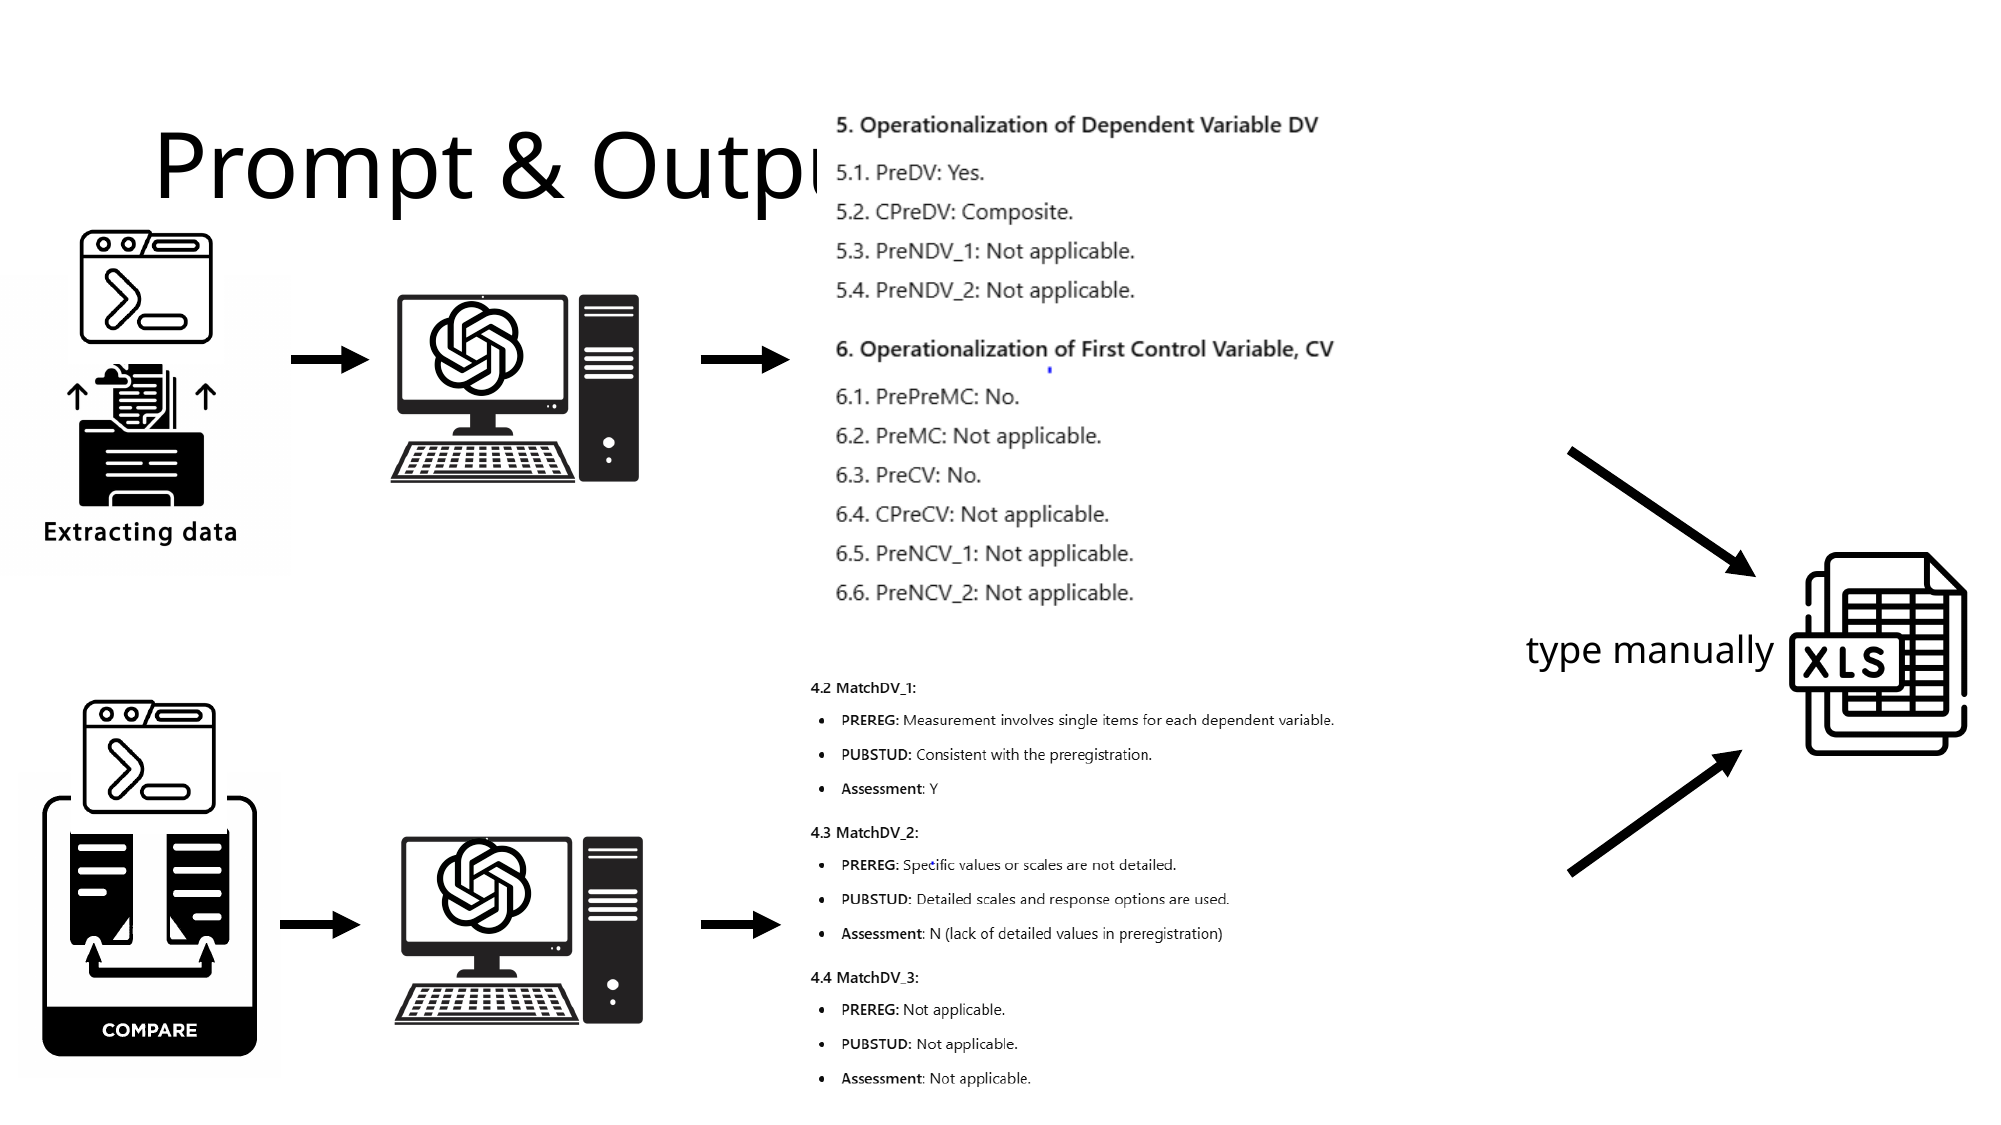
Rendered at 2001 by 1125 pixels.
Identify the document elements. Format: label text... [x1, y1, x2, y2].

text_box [1568, 449, 1757, 578]
picture [17, 678, 281, 1078]
picture [383, 794, 655, 1066]
picture [378, 252, 650, 524]
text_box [1568, 749, 1743, 875]
title Prompt & Output [137, 59, 1863, 278]
picture [0, 208, 292, 577]
picture [1776, 552, 1981, 757]
picture [816, 106, 1372, 627]
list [763, 664, 1387, 1105]
text_box type manually [1511, 618, 1776, 679]
